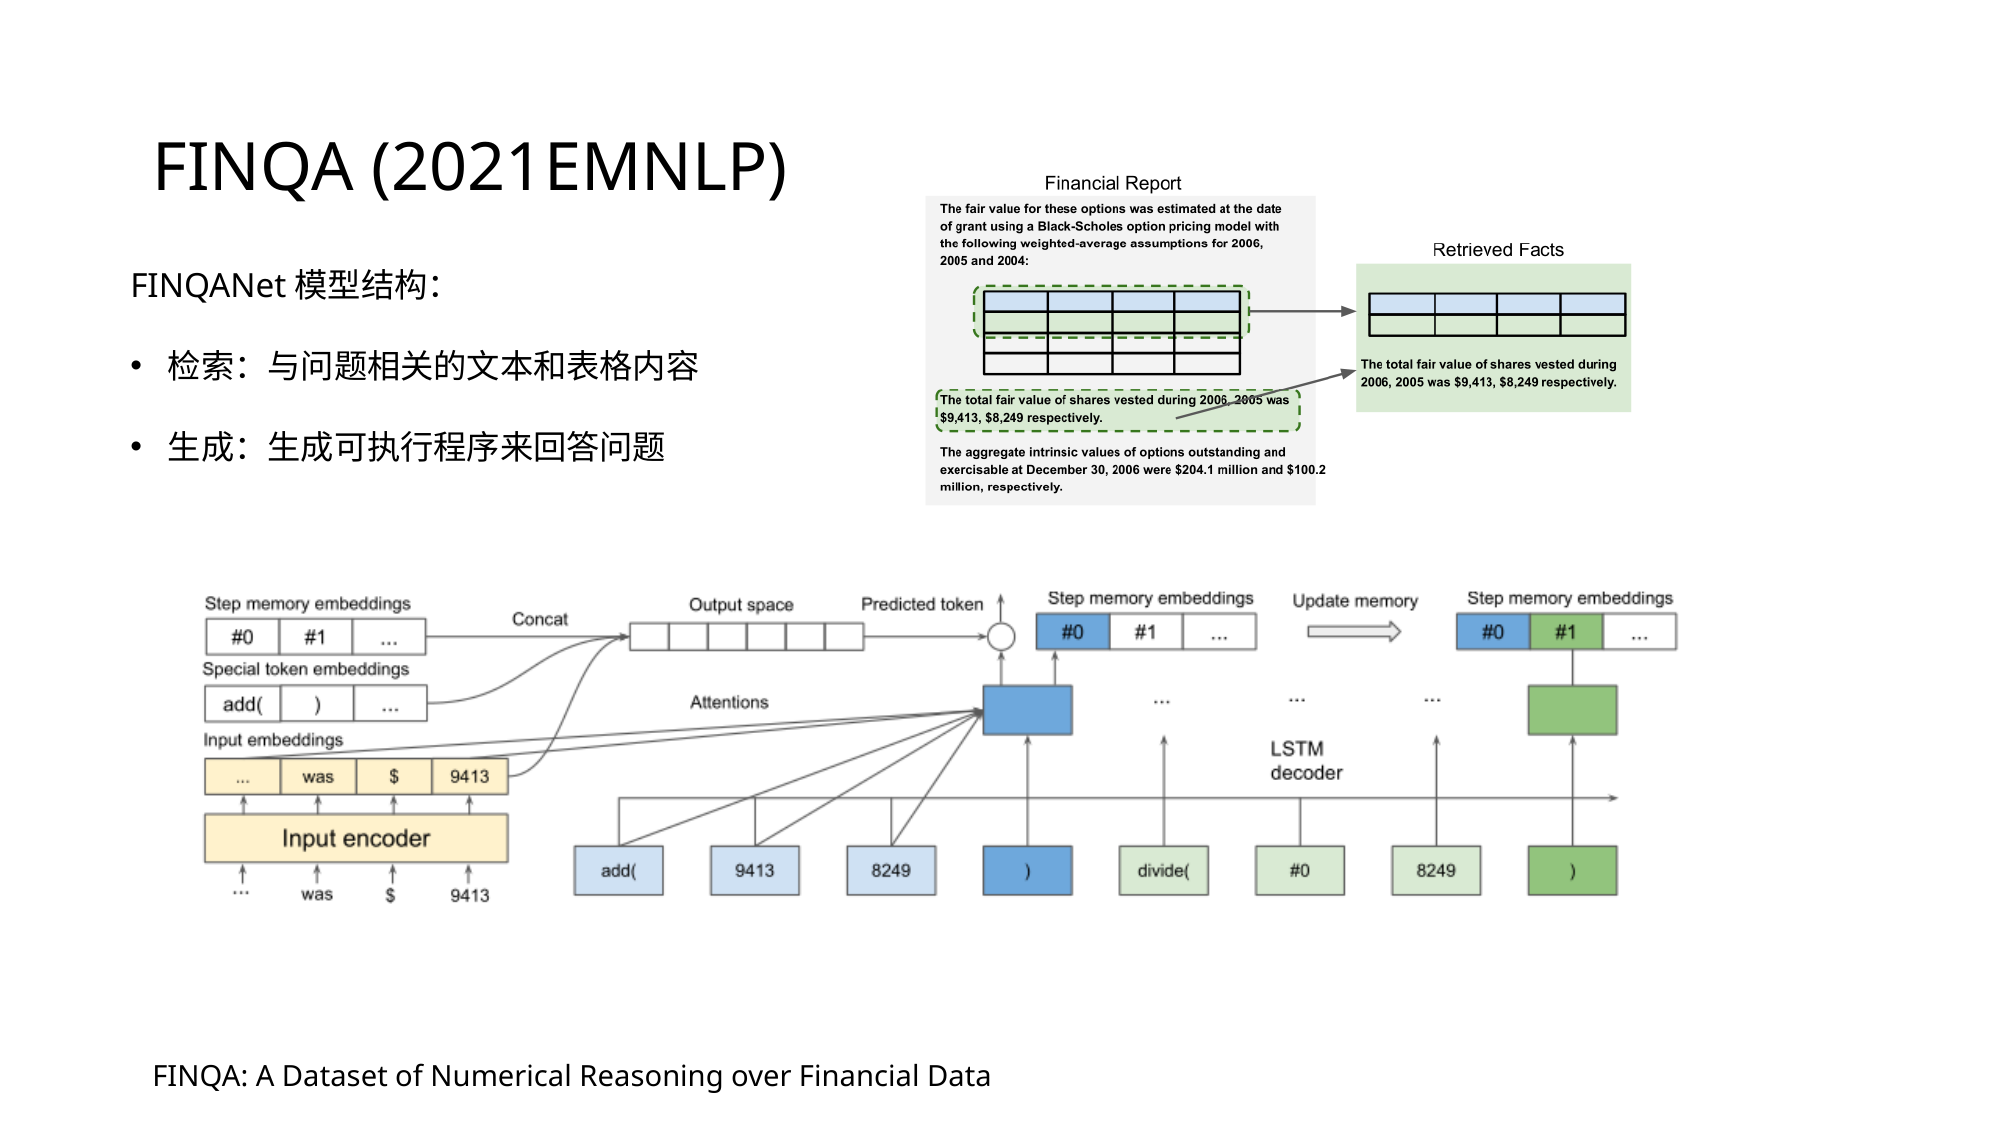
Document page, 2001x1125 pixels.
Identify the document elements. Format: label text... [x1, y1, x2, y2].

picture [153, 147, 1708, 932]
title FINQA (2021EMNLP) [137, 120, 1863, 217]
text_box FINQA: A Dataset of Numerical Reasoning over Financial Data [137, 1049, 1989, 1100]
list FINQANet模型结构： 检索：与问题相关的文本和表格内容 生成：生成可执行程序来回答问题 [115, 237, 1841, 1017]
